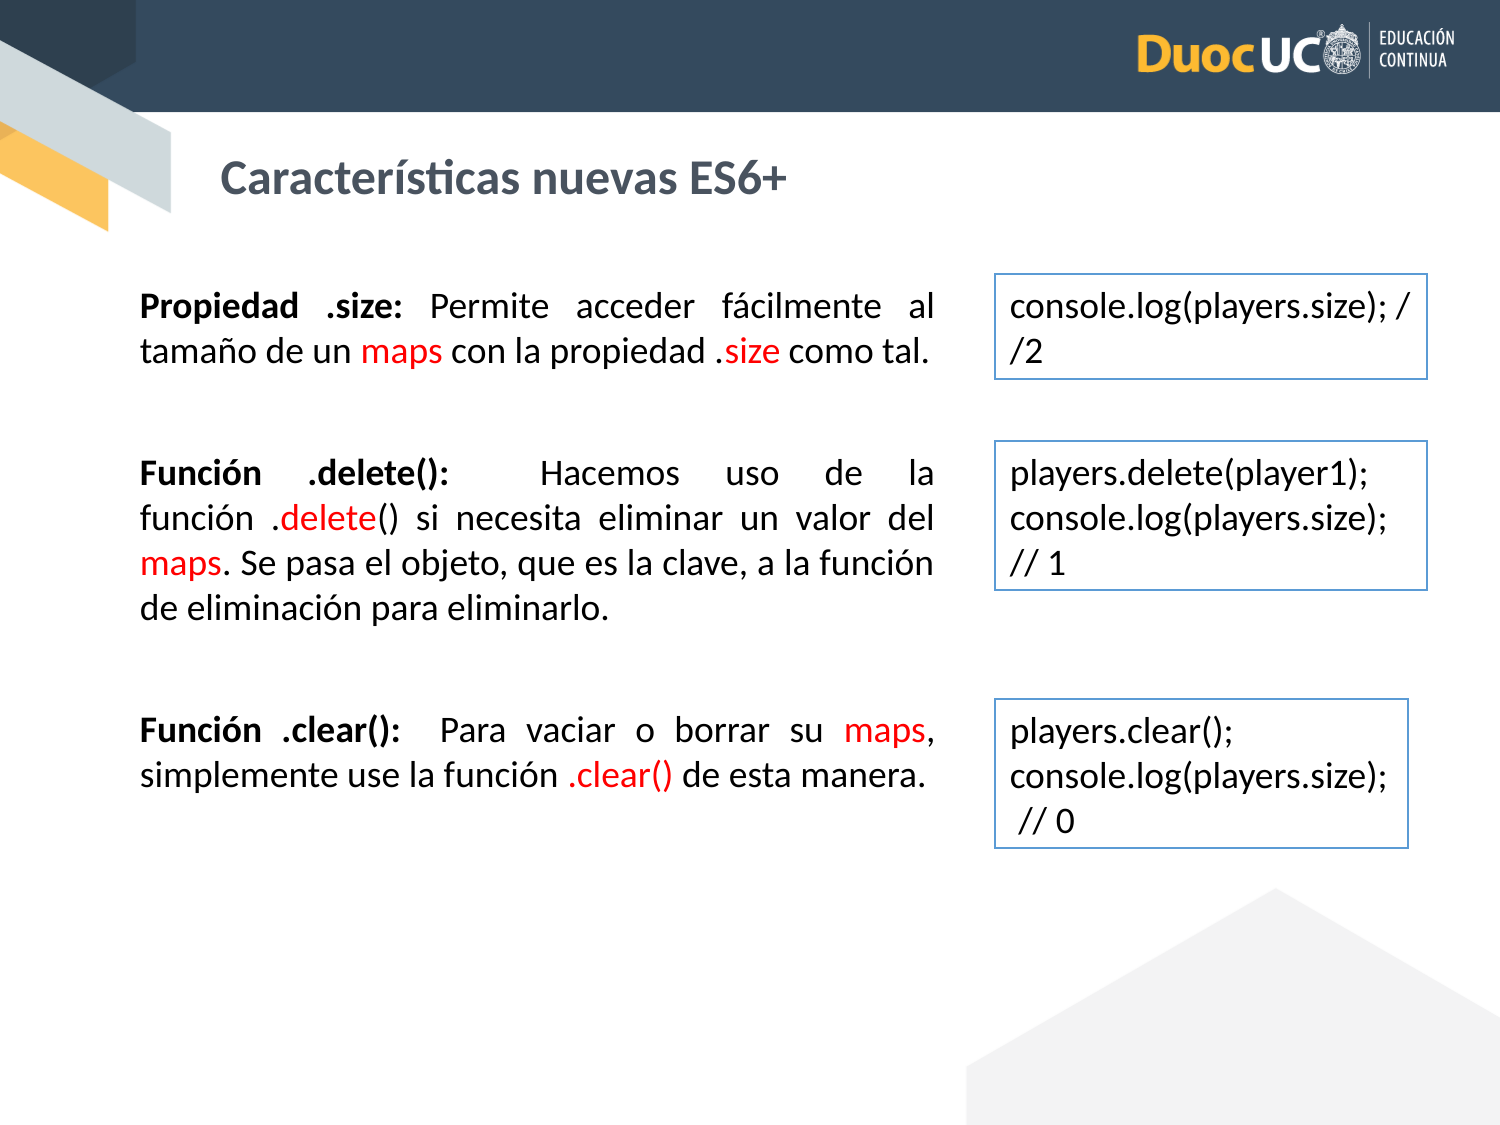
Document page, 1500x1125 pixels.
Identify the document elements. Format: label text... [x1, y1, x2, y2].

text_box Función .clear(): Para vaciar o borrar su maps, simplemente use la función .clear() de esta manera. [124, 697, 950, 803]
text_box players.delete(player1); console.log(players.size); // 1 [994, 440, 1428, 591]
text_box console.log(players.size); //2 [994, 273, 1428, 380]
text_box players.clear(); console.log(players.size); // 0 [994, 698, 1409, 849]
text_box Función .delete(): Hacemos uso de la función .delete() si necesita eliminar un valor del maps. Se pasa el objeto, que es la clave, a la función de eliminación para eliminarlo. [124, 440, 950, 636]
text_box Características nuevas ES6+ [205, 137, 1338, 213]
picture [0, 0, 1500, 1125]
text_box Propiedad .size: Permite acceder fácilmente al tamaño de un maps con la propiedad .size como tal. [124, 273, 950, 379]
